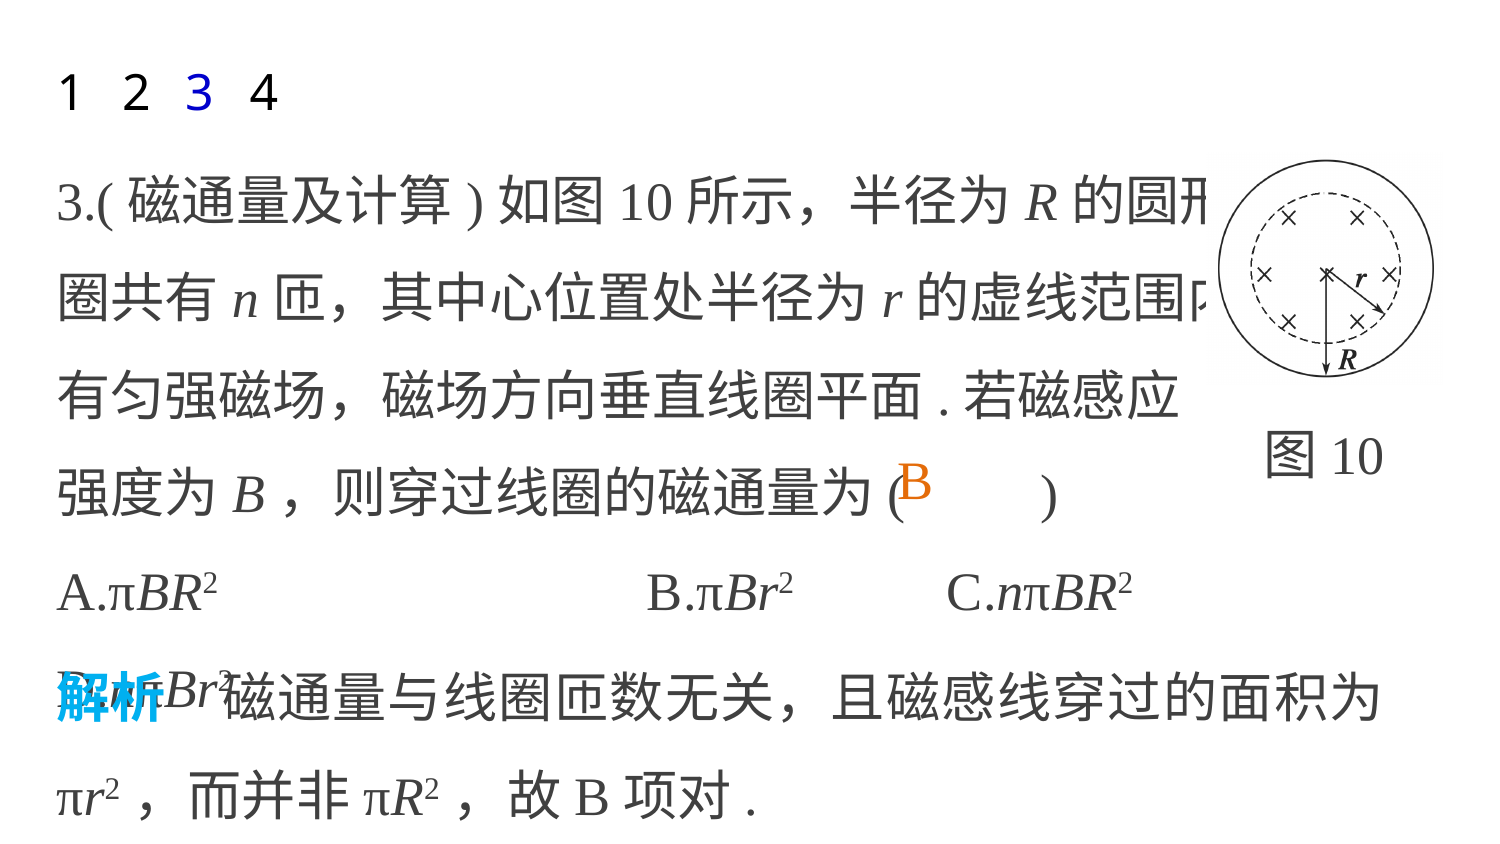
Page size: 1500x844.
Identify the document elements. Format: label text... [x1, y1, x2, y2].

text_box 图10 [1248, 412, 1400, 493]
text_box 解析 磁通量与线圈匝数无关，且磁感线穿过的面积为πr2，而并非πR2，故B项对. [41, 623, 1412, 834]
text_box 1 [39, 54, 97, 127]
text_box 3.(磁通量及计算)如图10所示，半径为R的圆形线 圈共有n匝，其中心位置处半径为r的虚线范围内 有匀强磁场，磁场方向垂直线圈平面.若磁感应 强度为B，则穿过线圈的磁通量为( ) A.πBR2 B.πBr2 C.nπBR2 D.nπBr2 [41, 126, 1412, 623]
text_box 2 [105, 54, 162, 126]
text_box 4 [232, 54, 290, 126]
text_box 3 [168, 54, 225, 126]
picture [1205, 152, 1443, 385]
text_box B [883, 438, 950, 518]
